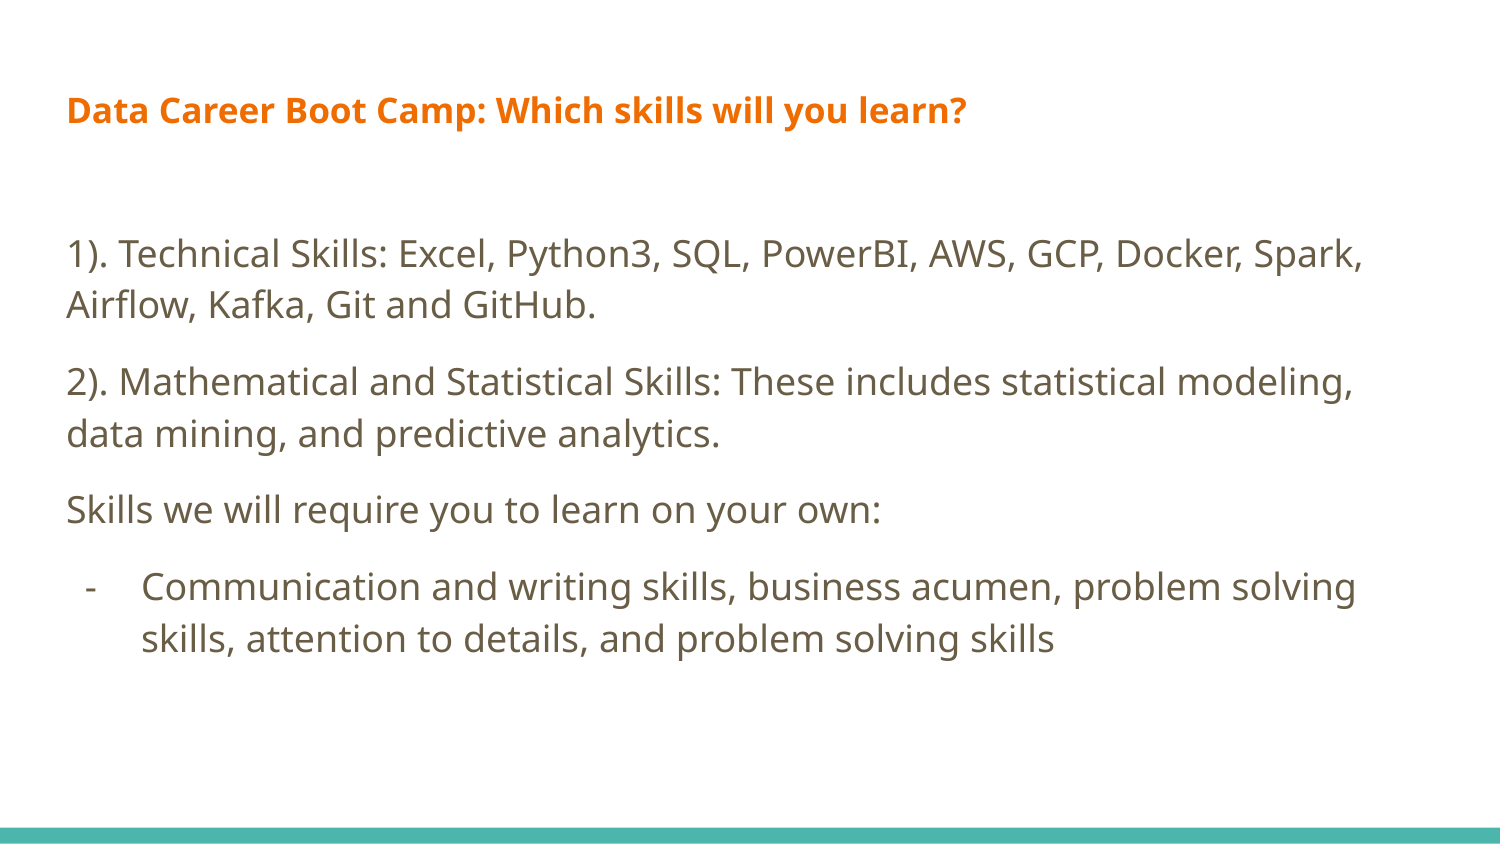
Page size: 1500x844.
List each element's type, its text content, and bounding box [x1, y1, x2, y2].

list 1). Technical Skills: Excel, Python3, SQL, PowerBI, AWS, GCP, Docker, Spark, Airflow, Kafka, Git and GitHub. 2). Mathematical and Statistical Skills: These includes statistical modeling, data mining, and predictive analytics. Skills we will require you to learn on your own: Communication and writing skills, business acumen, problem solving skills, attention to details, and problem solving skills [51, 207, 1449, 750]
title Data Career Boot Camp: Which skills will you learn? [51, 72, 1449, 189]
